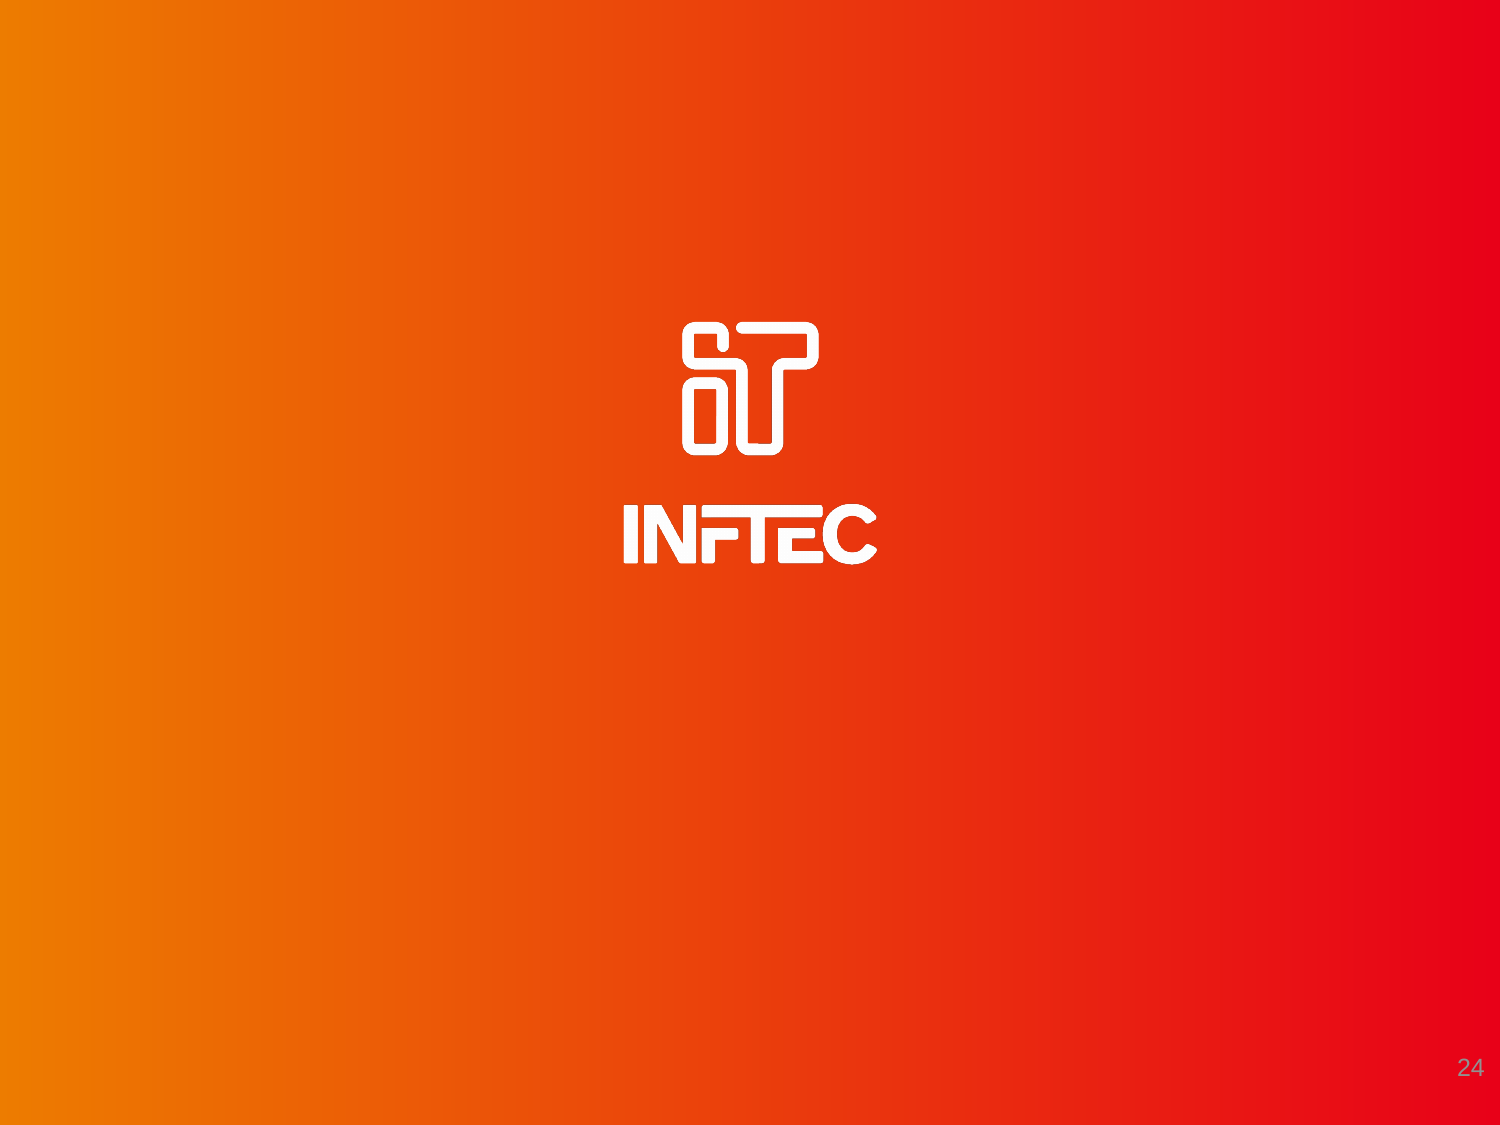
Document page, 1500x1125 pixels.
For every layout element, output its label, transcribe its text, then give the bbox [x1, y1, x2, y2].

picture [621, 319, 879, 567]
slide_number 24 [1412, 1036, 1500, 1097]
